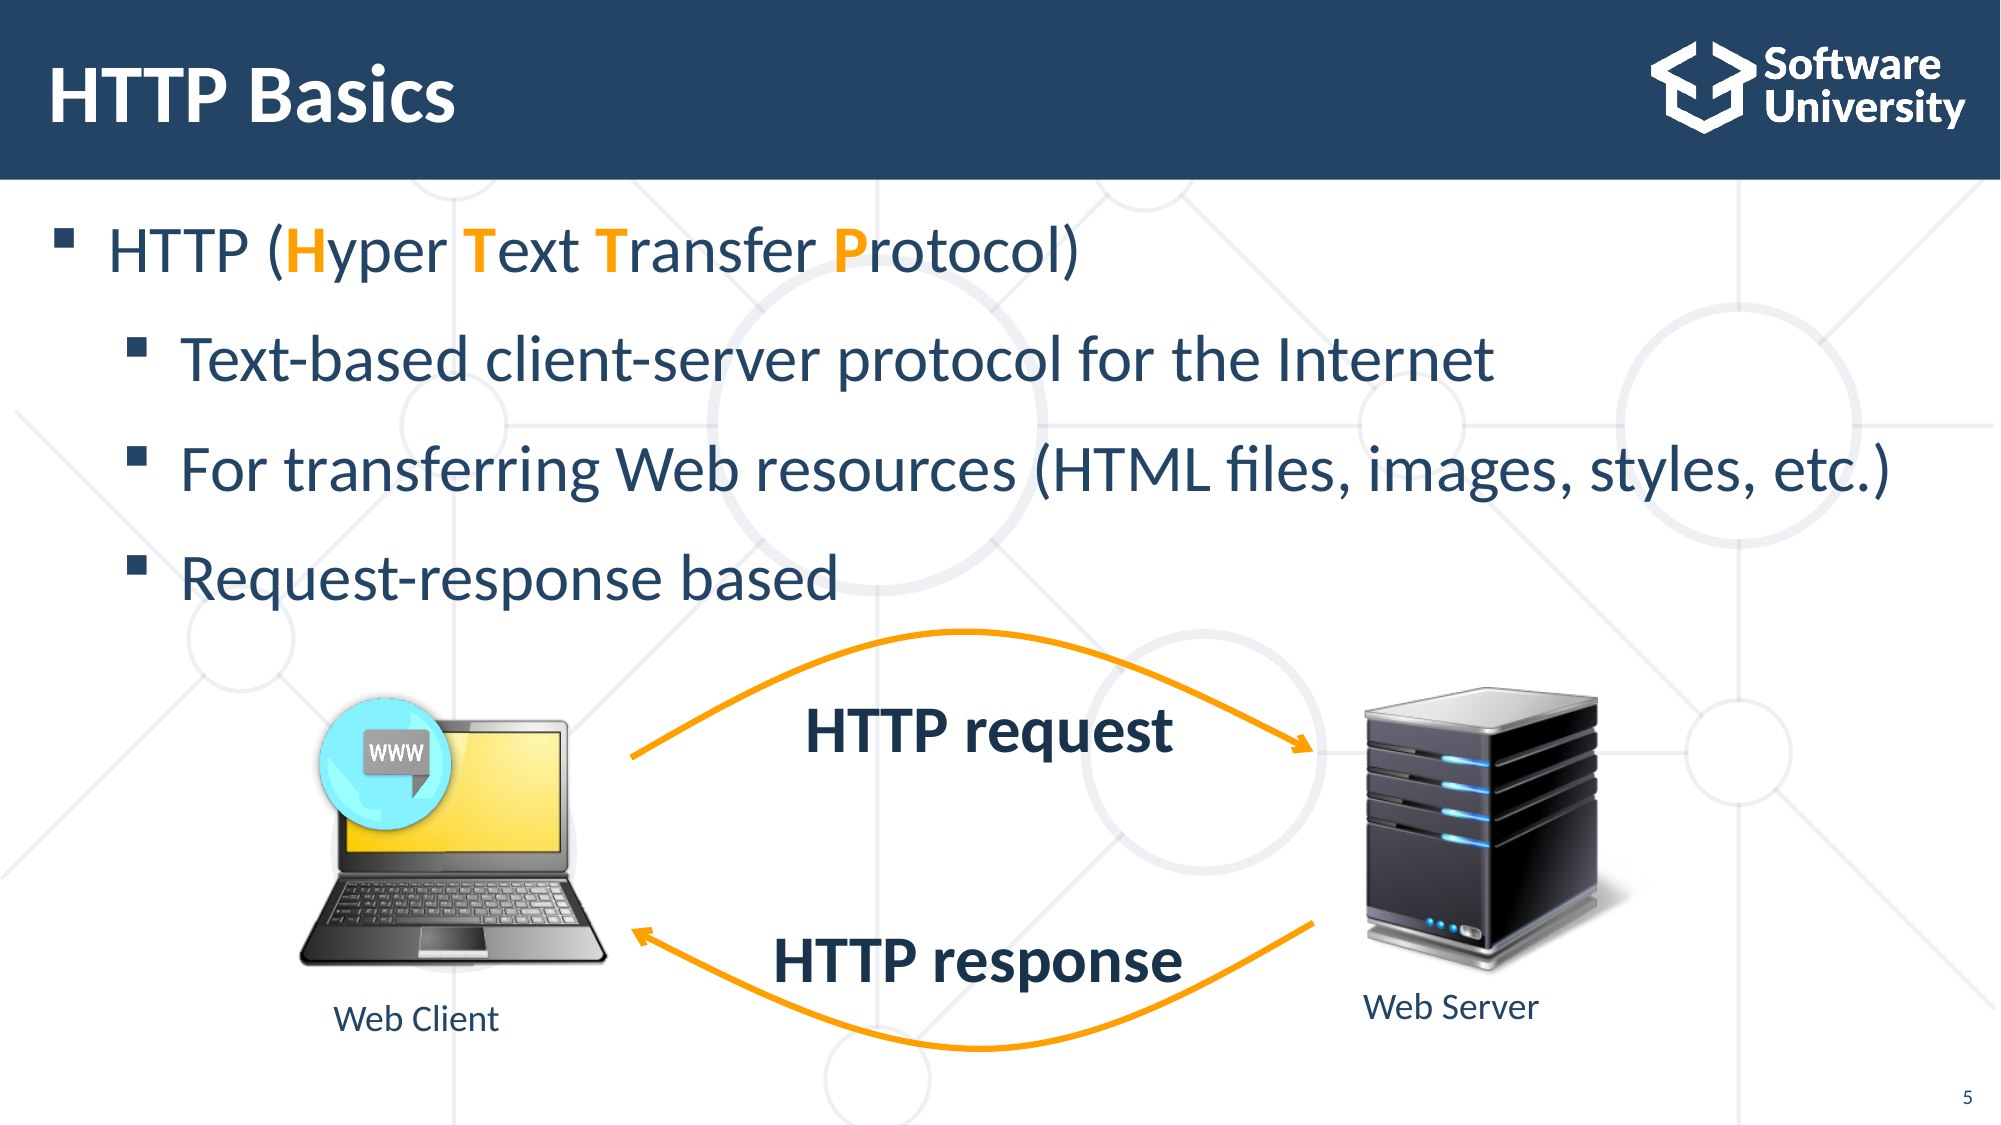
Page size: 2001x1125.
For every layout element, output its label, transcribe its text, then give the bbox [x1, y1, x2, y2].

text_box HTTP request [790, 678, 1191, 773]
text_box [645, 631, 1161, 758]
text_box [1338, 664, 1652, 1035]
text_box HTTP response [759, 908, 1200, 1004]
picture [1651, 41, 1966, 134]
list HTTP (Hyper Text Transfer Protocol) Text-based client-server protocol for the Internet For transferring Web resources (HTML files, images, styles, etc.) Request-response based [31, 196, 1970, 1104]
slide_number 5 [1927, 1067, 1989, 1117]
text_box [787, 1004, 1162, 1049]
title HTTP Basics [31, 16, 1625, 162]
text_box [1191, 691, 1314, 753]
text_box [1200, 922, 1314, 986]
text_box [292, 669, 641, 1048]
text_box [645, 927, 759, 992]
